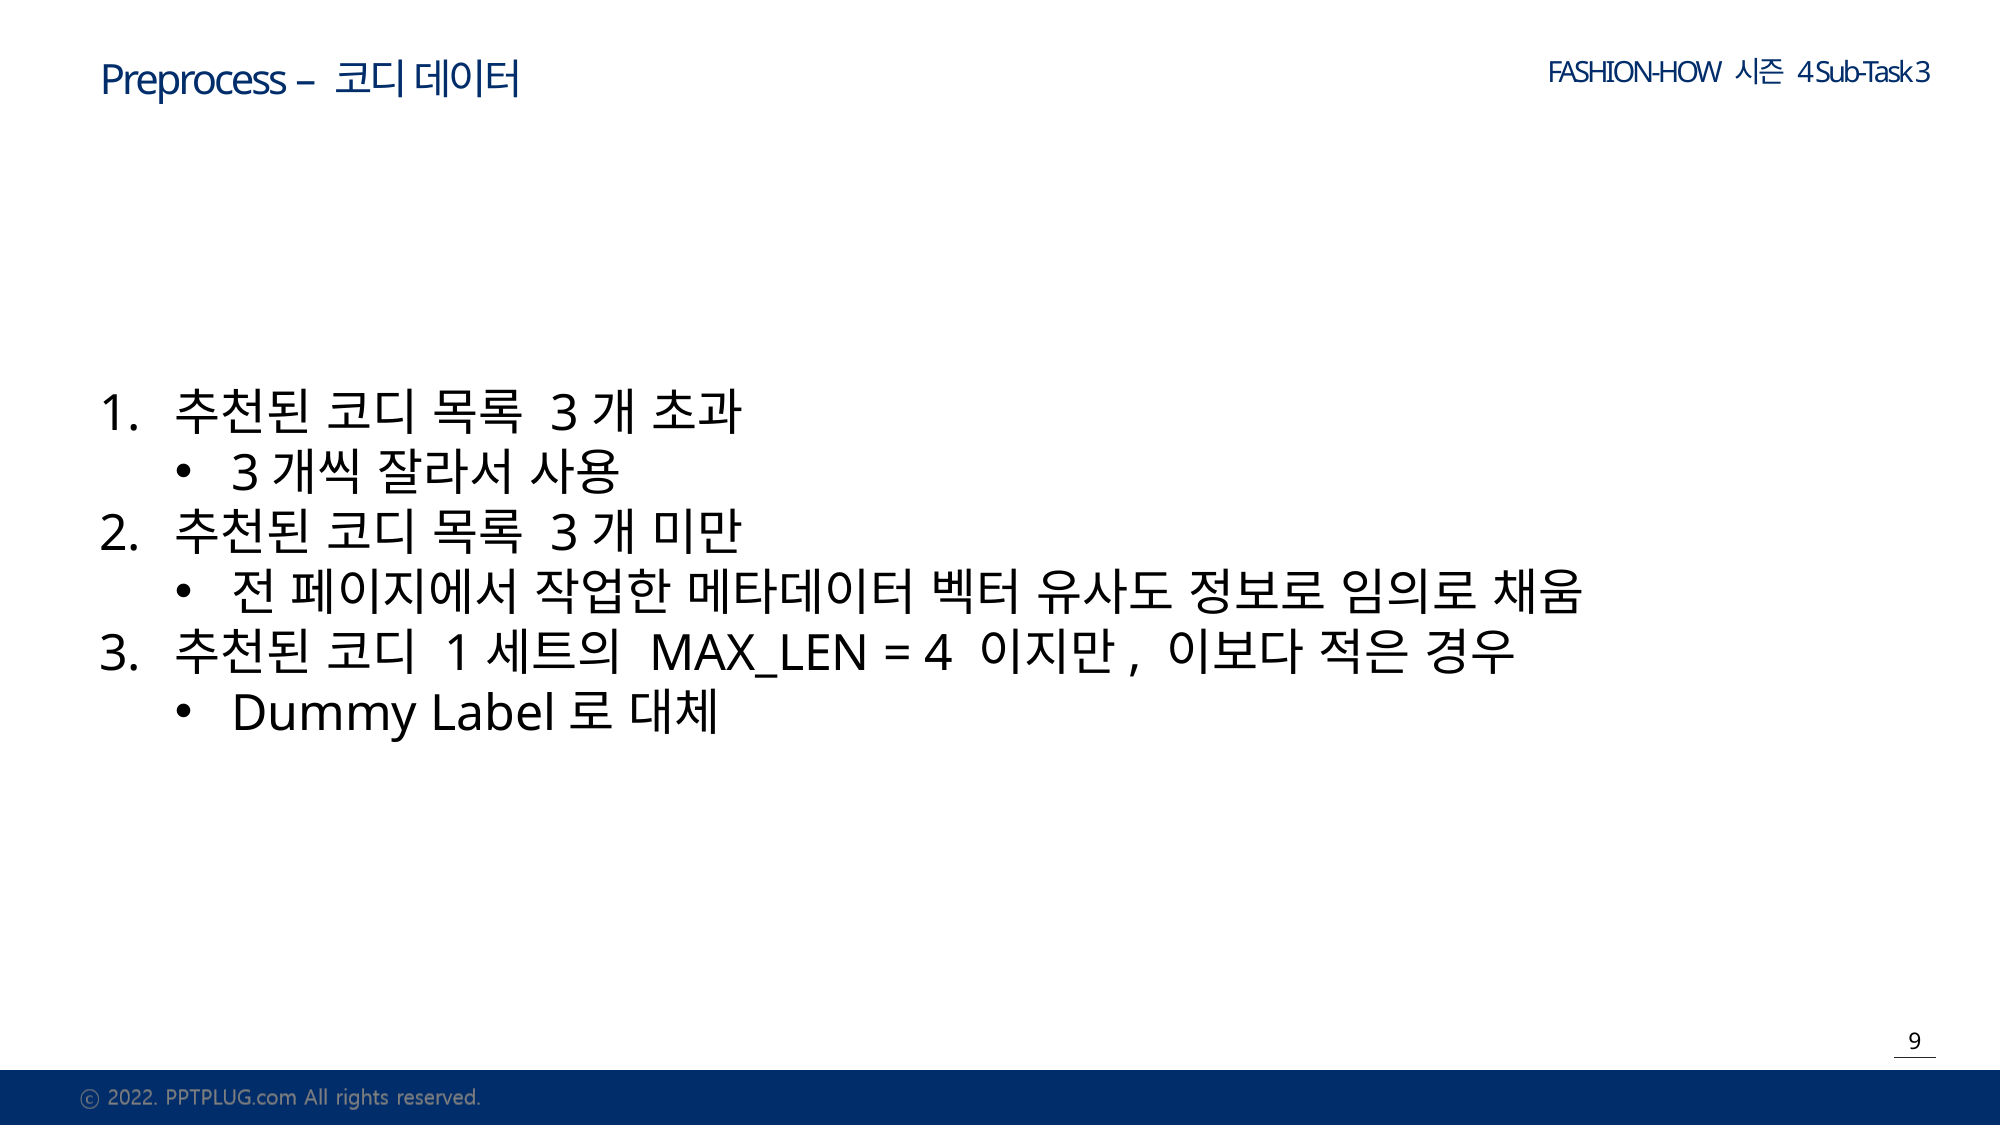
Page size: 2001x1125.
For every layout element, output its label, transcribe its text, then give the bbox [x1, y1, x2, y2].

picture [0, 1070, 2000, 1125]
text_box 추천된 코디 목록 3개 초과 3개씩 잘라서 사용 추천된 코디 목록 3개 미만 전 페이지에서 작업한 메타데이터 벡터 유사도 정보로 임의로 채움 추천된 코디 1세트의 MAX_LEN = 4 이지만, 이보다 적은 경우 Dummy Label로 대체 [85, 373, 1975, 748]
list Preprocess – 코디 데이터 [85, 18, 1000, 122]
